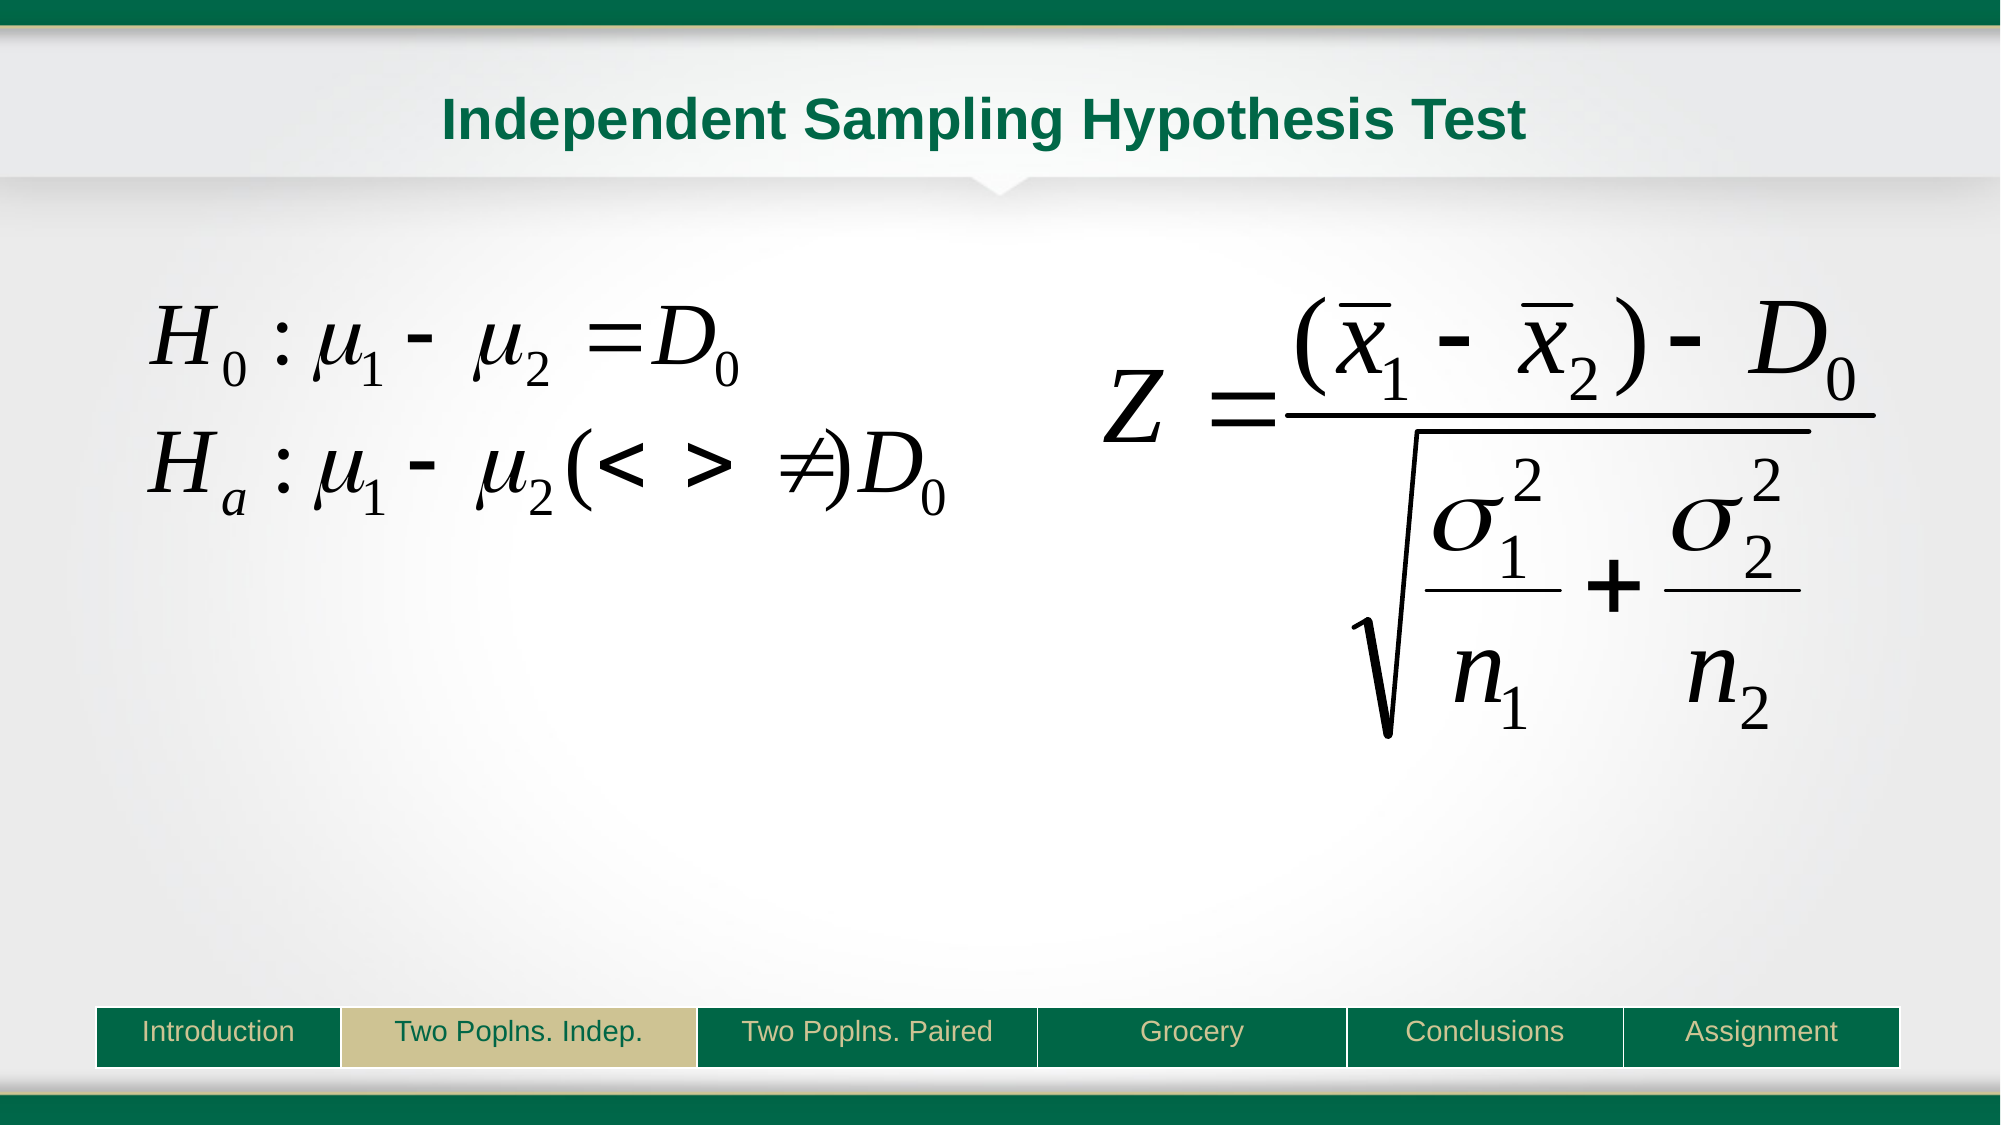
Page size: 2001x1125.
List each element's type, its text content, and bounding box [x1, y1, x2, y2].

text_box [134, 274, 751, 391]
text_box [1084, 268, 1890, 758]
table_header Conclusions [1348, 1008, 1623, 1067]
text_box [131, 392, 954, 541]
picture [0, 0, 2001, 1125]
table_header Assignment [1624, 1008, 1899, 1067]
title Independent Sampling Hypothesis Test [110, 74, 1861, 191]
table_header Grocery [1038, 1008, 1346, 1067]
table_header Introduction [97, 1008, 340, 1067]
table_header Two Poplns. Indep. [342, 1008, 696, 1067]
table_header Two Poplns. Paired [698, 1008, 1037, 1067]
